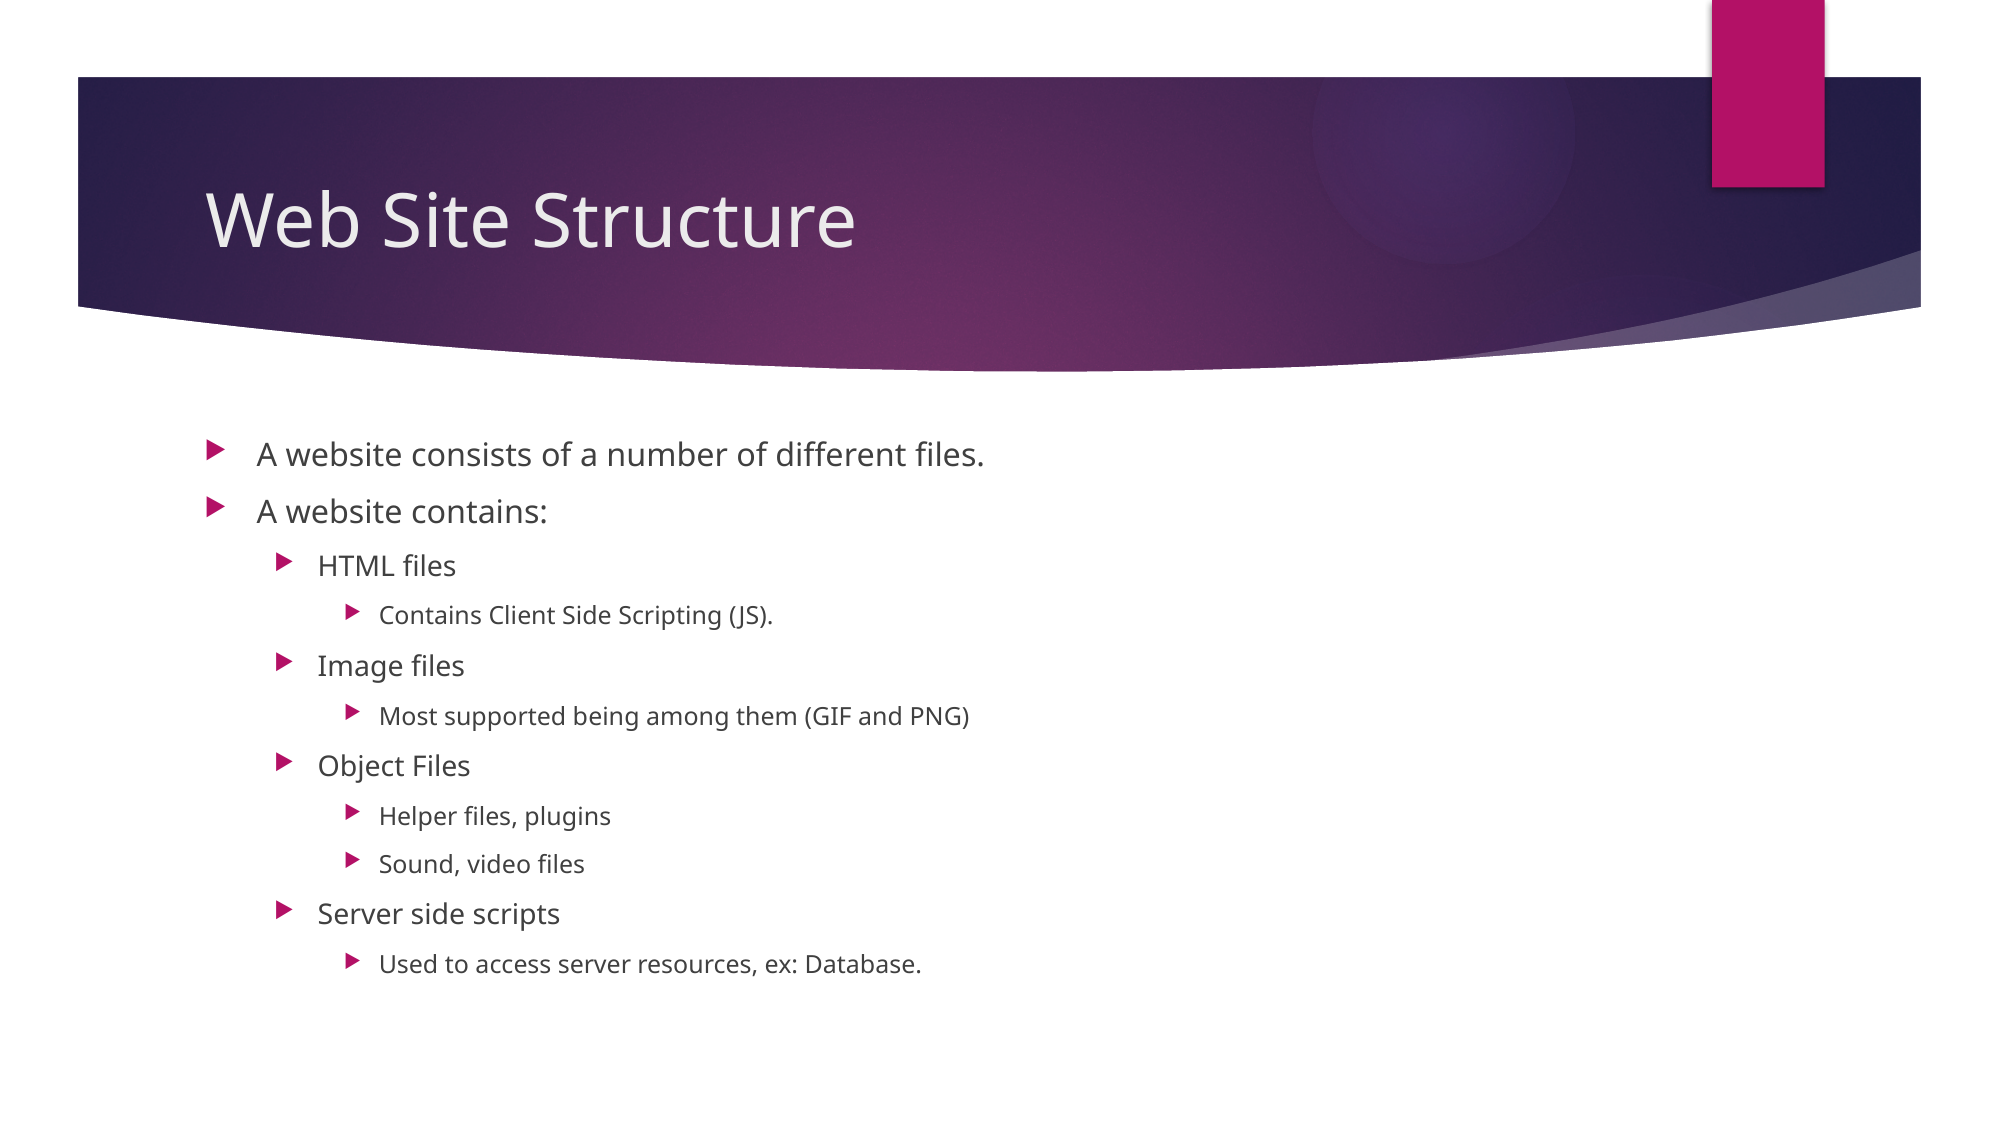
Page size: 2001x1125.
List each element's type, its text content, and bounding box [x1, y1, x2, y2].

list A website consists of a number of different files. A website contains: HTML files Contains Client Side Scripting (JS). Image files Most supported being among them (GIF and PNG) Object Files Helper files, plugins Sound, video files Server side scripts Used to access server resources, ex: Database. [189, 427, 1638, 988]
title Web Site Structure [190, 159, 1628, 276]
